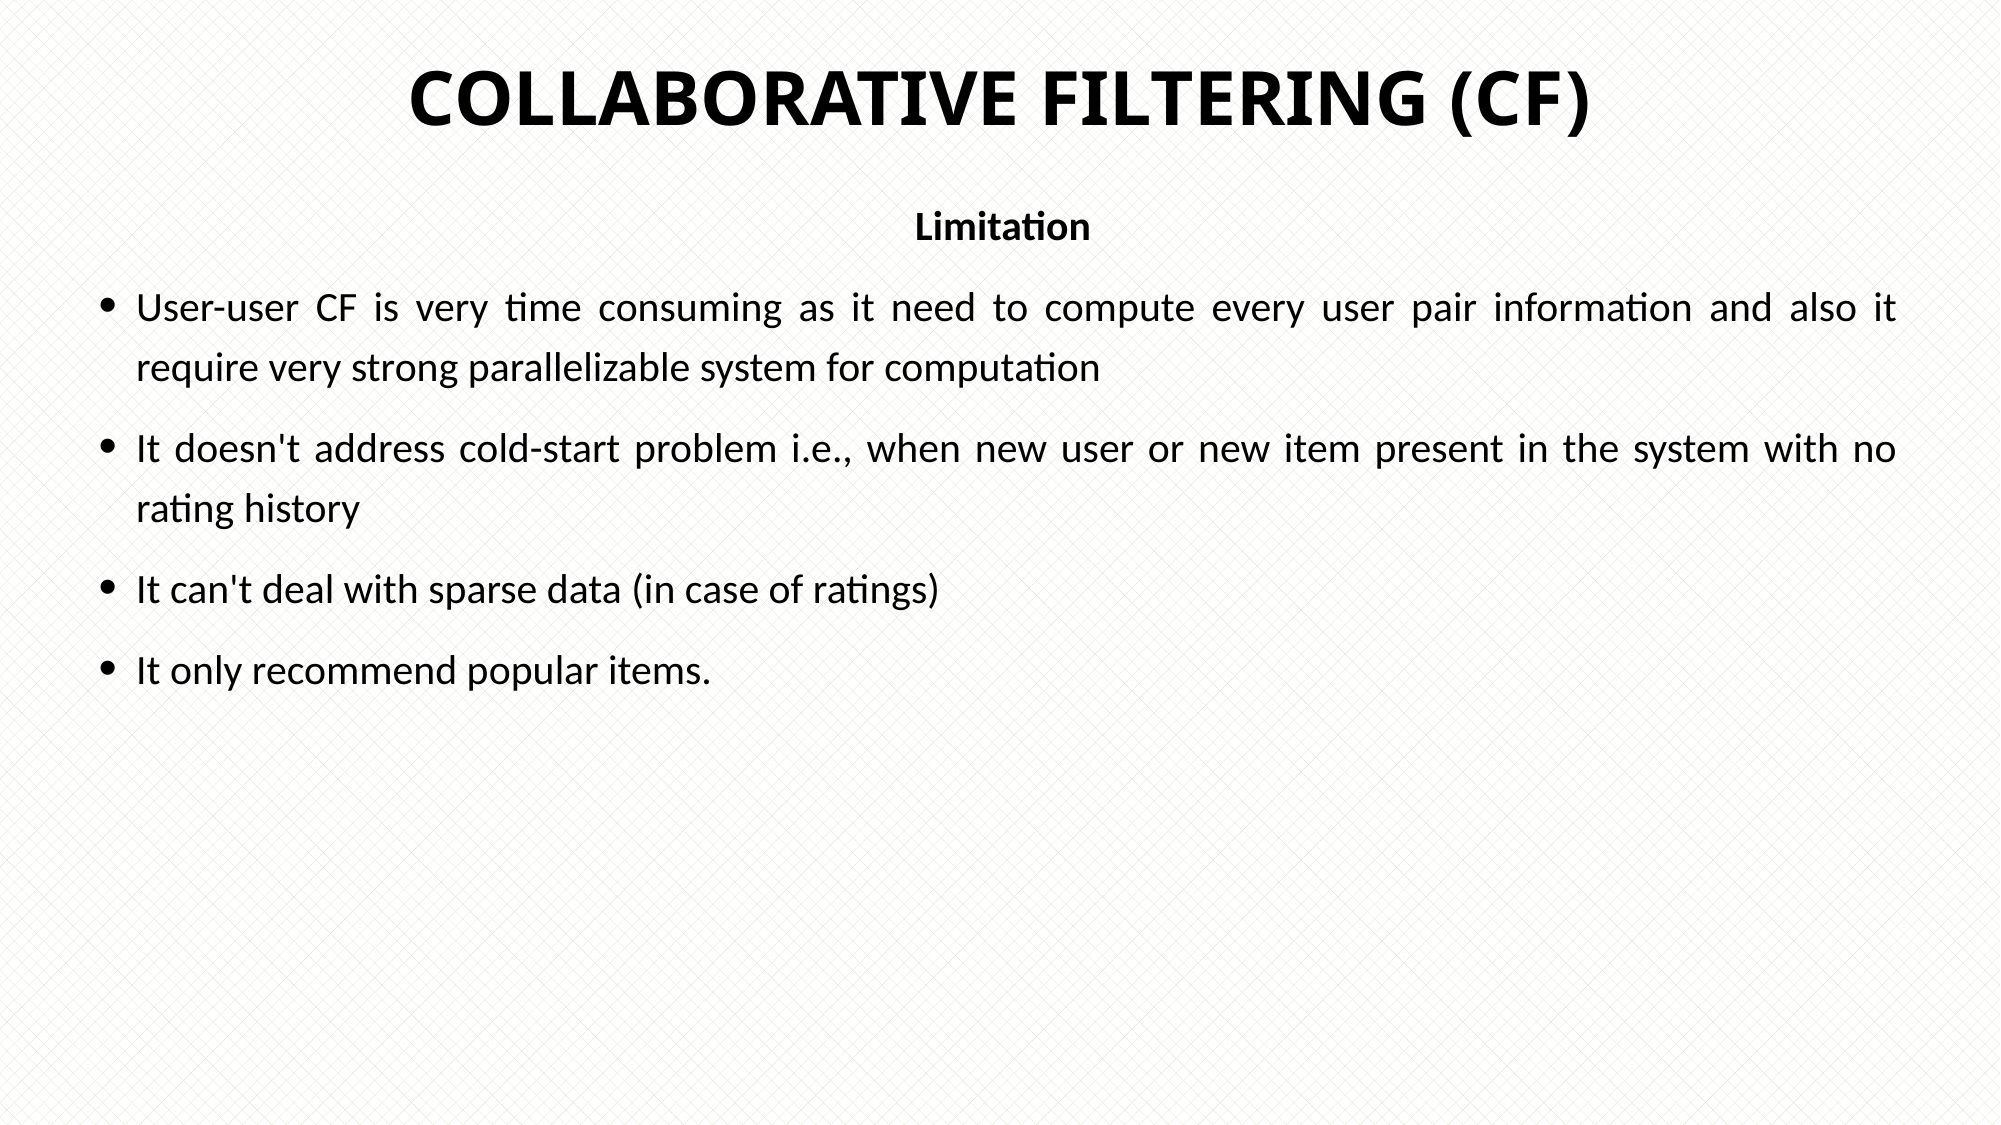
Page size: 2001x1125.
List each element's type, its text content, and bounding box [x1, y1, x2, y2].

title Collaborative filtering (CF) [187, 21, 1813, 181]
list Limitation User-user CF is very time consuming as it need to compute every user pair information and also it require very strong parallelizable system for computation It doesn't address cold-start problem i.e., when new user or new item present in the system with no rating history It can't deal with sparse data (in case of ratings) It only recommend popular items. [83, 181, 1913, 1104]
